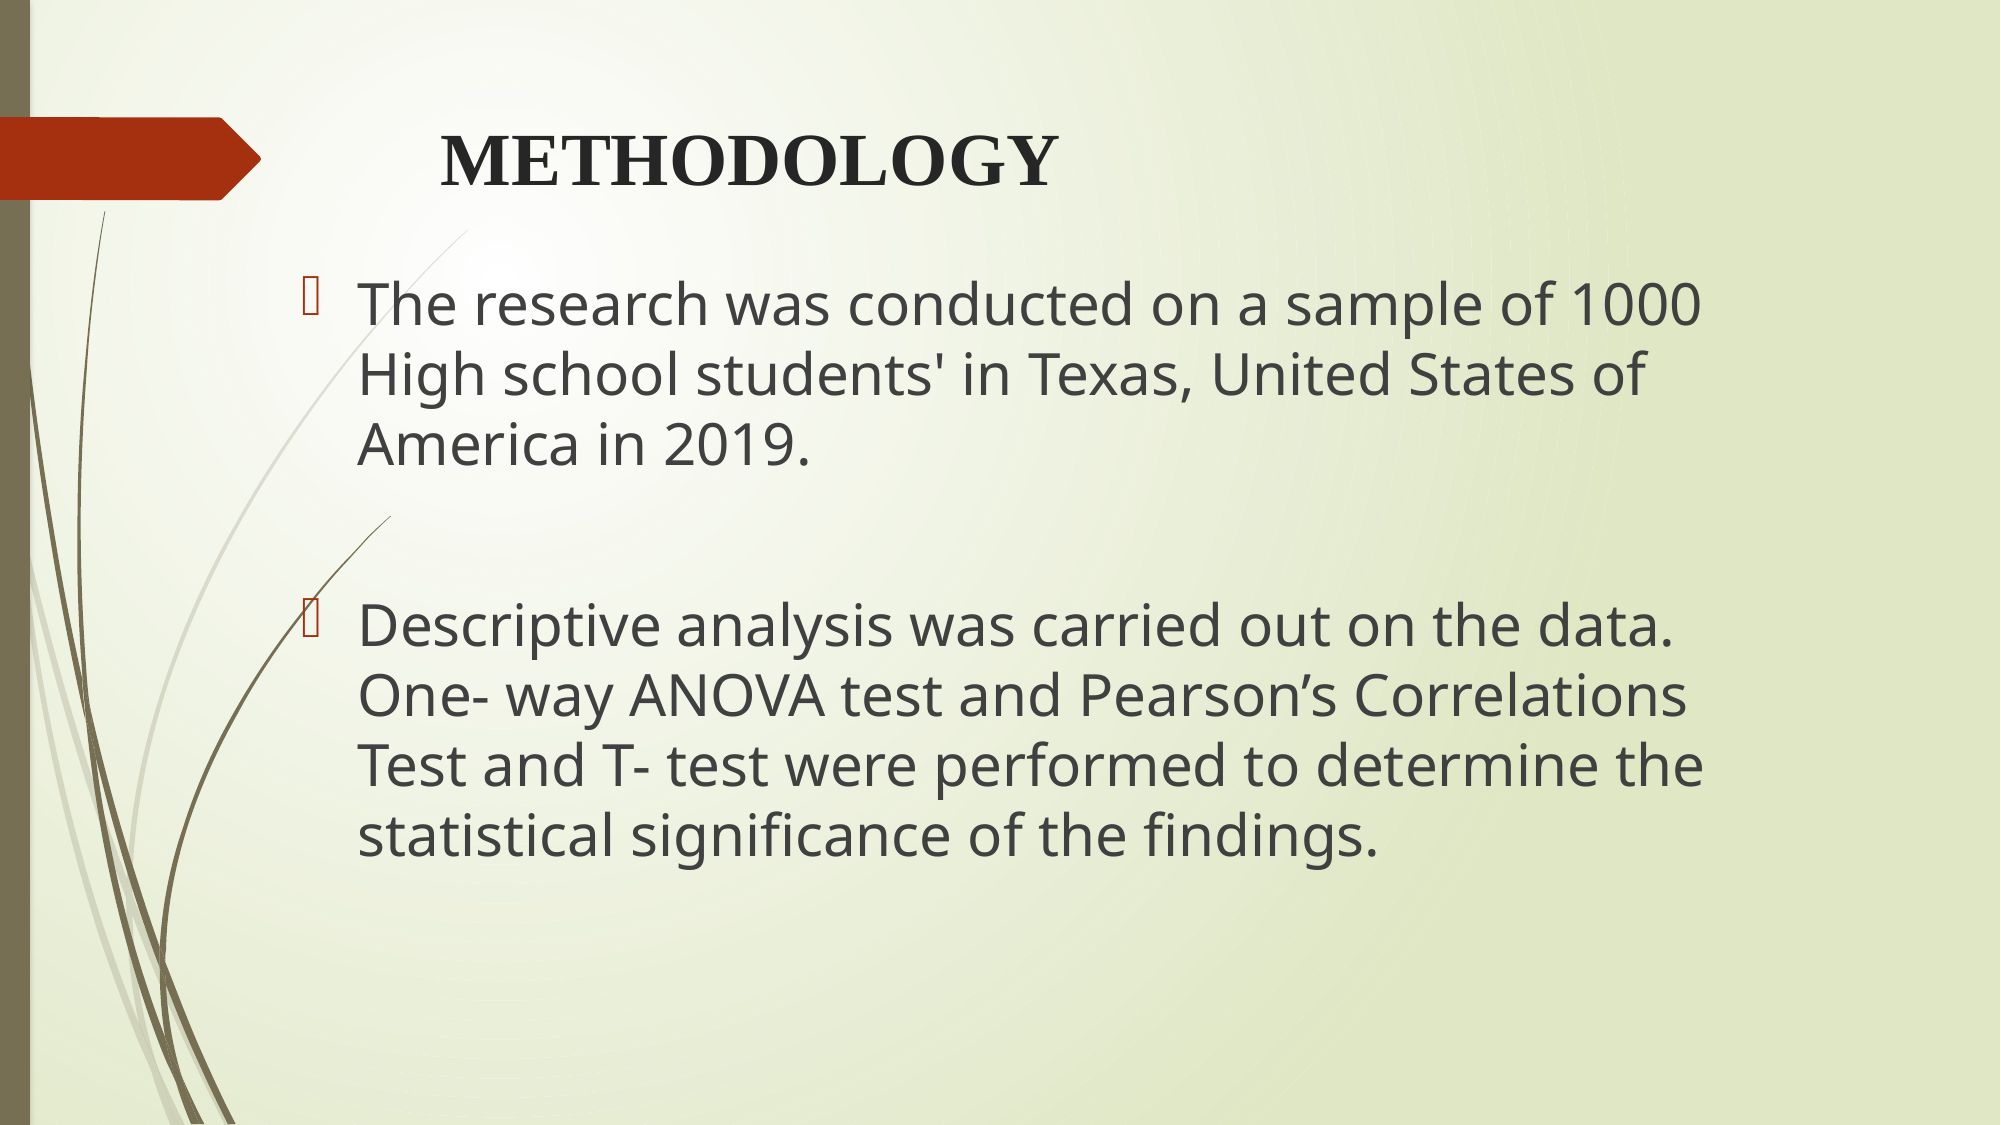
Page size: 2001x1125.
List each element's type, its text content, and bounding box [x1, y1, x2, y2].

title METHODOLOGY [425, 102, 1888, 313]
list The research was conducted on a sample of 1000 High school students' in Texas, United States of America in 2019. Descriptive analysis was carried out on the data. One- way ANOVA test and Pearson’s Correlations Test and T- test were performed to determine the statistical significance of the findings. [286, 259, 1749, 1037]
